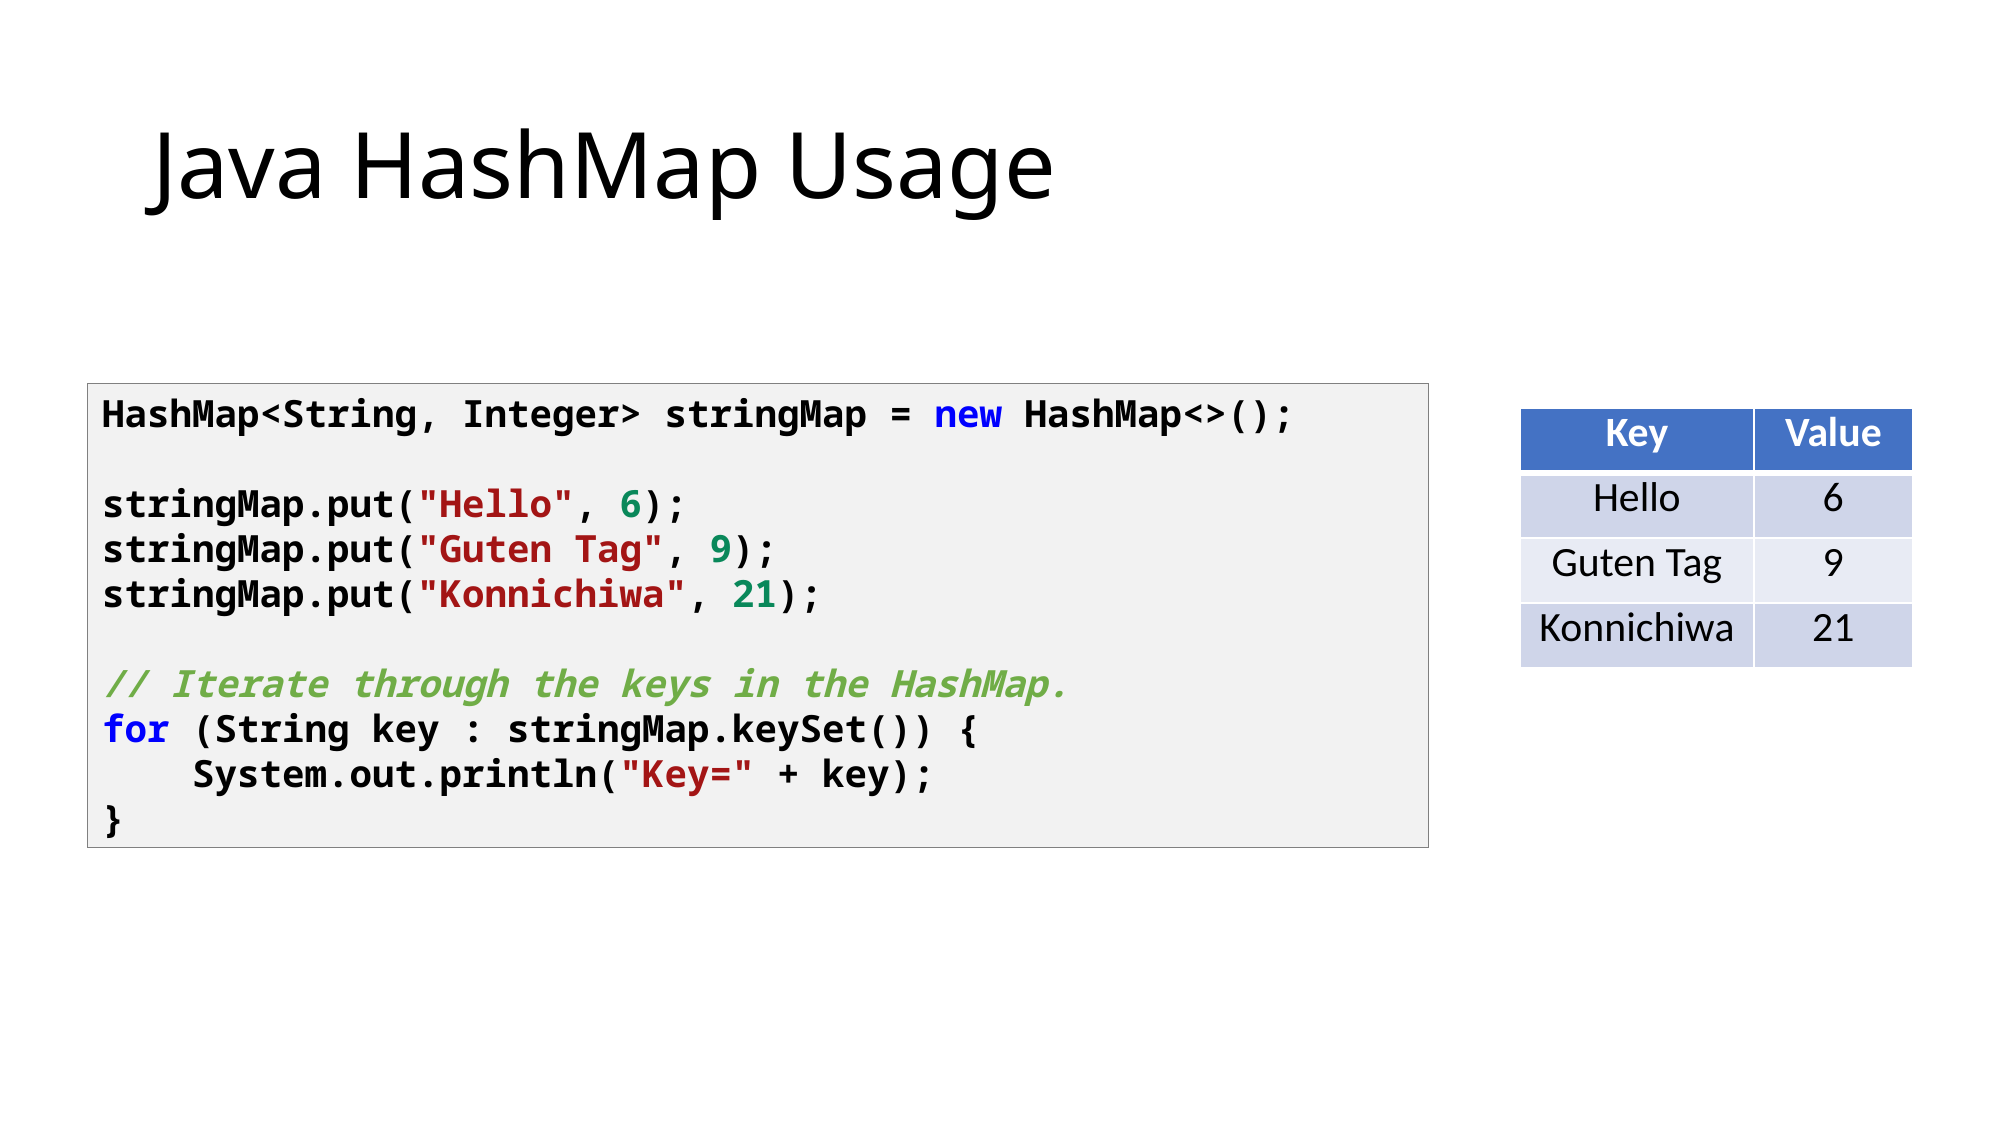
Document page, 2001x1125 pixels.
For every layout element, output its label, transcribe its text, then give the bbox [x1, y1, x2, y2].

table_cell 21 [1755, 604, 1912, 667]
table_header Key [1521, 409, 1753, 470]
table_cell 6 [1755, 476, 1912, 537]
table_cell 9 [1755, 539, 1912, 602]
title Java HashMap Usage [137, 59, 1863, 278]
table_cell Guten Tag [1521, 539, 1753, 602]
text_box HashMap<String, Integer> stringMap = new HashMap<>(); stringMap.put("Hello", 6); stringMap.put("Guten Tag", 9); stringMap.put("Konnichiwa", 21); // Iterate through the keys in the HashMap. for (String key : stringMap.keySet()) { System.out.println("Key=" + key); } [87, 383, 1429, 848]
table_header Value [1755, 409, 1912, 470]
table_cell Konnichiwa [1521, 604, 1753, 667]
table_cell Hello [1521, 476, 1753, 537]
